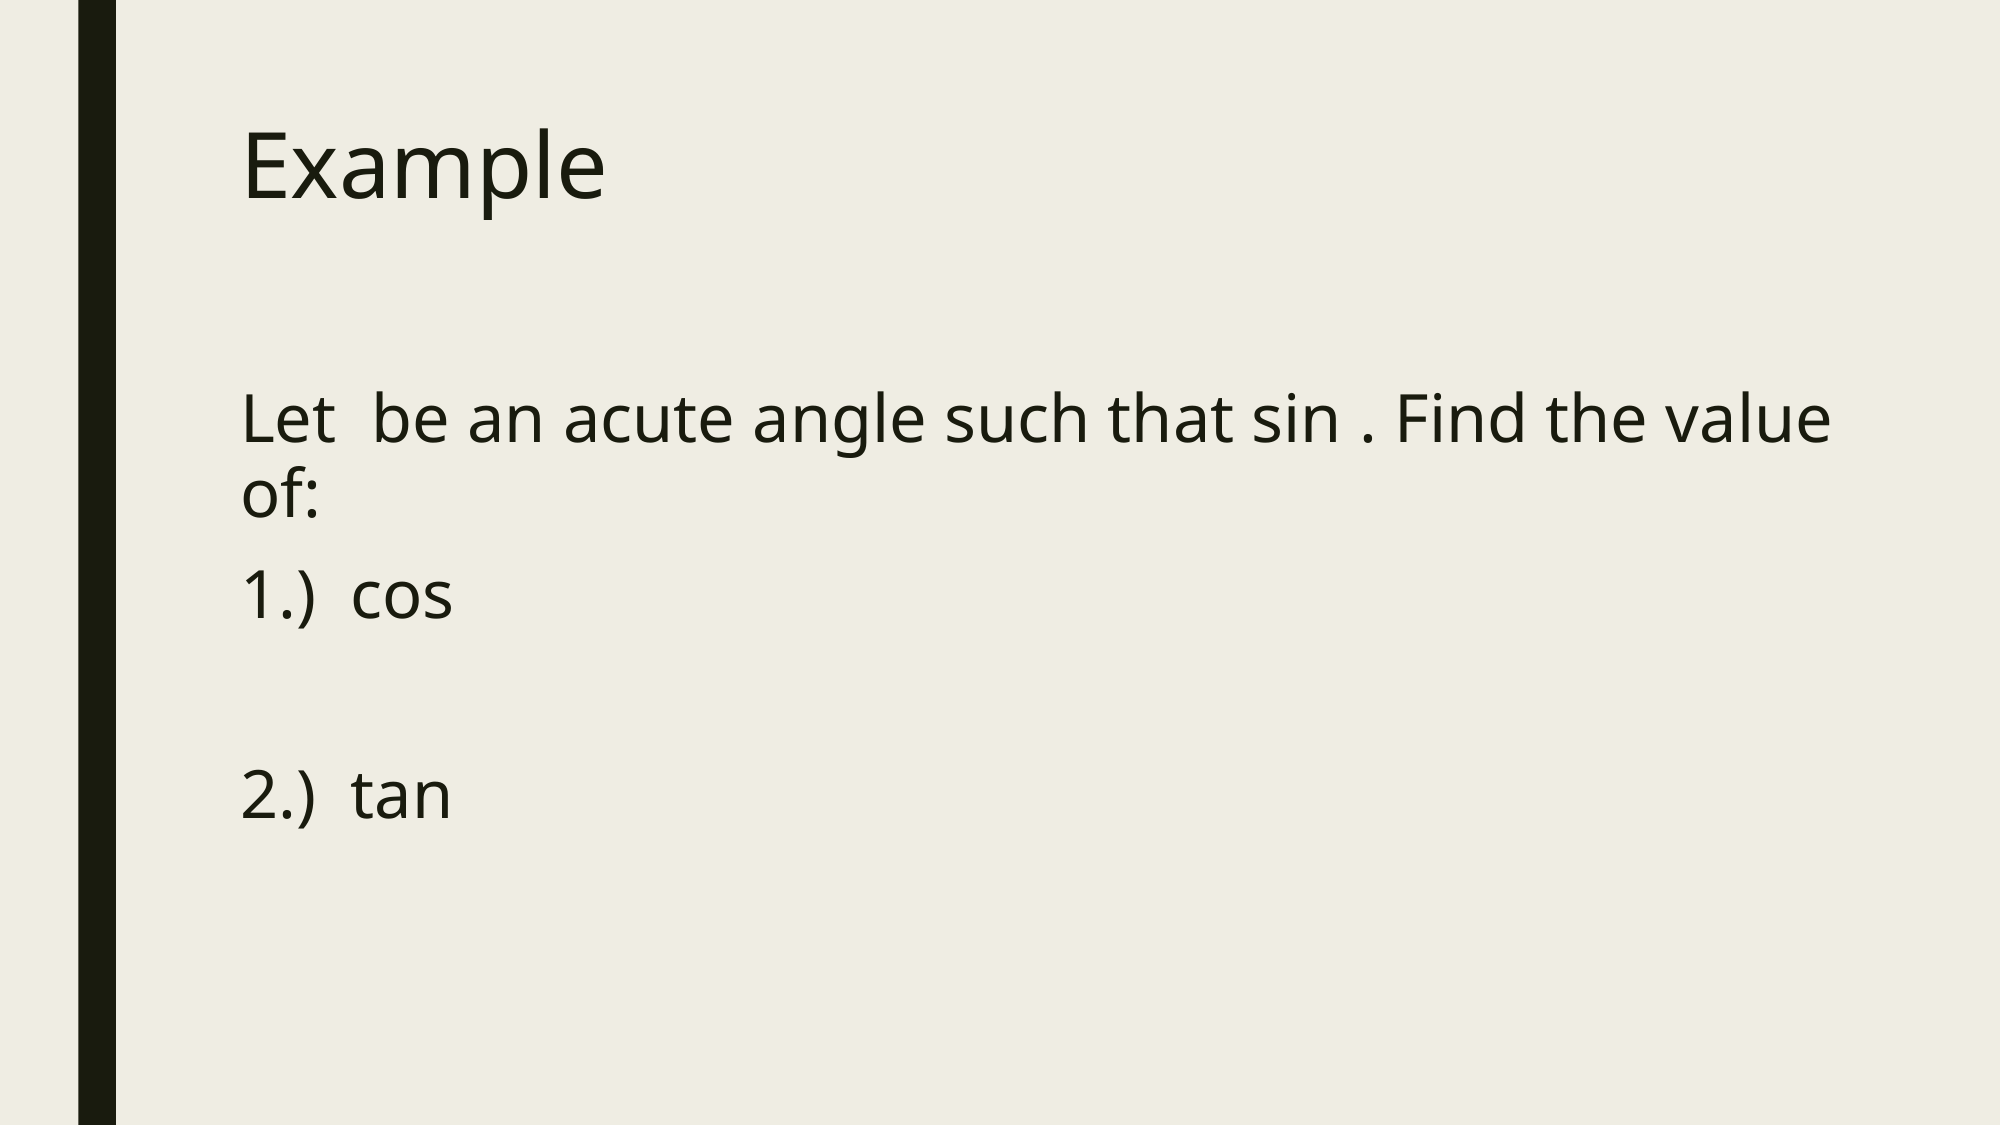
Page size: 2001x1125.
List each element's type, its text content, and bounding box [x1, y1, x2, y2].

title Example [225, 112, 1800, 357]
